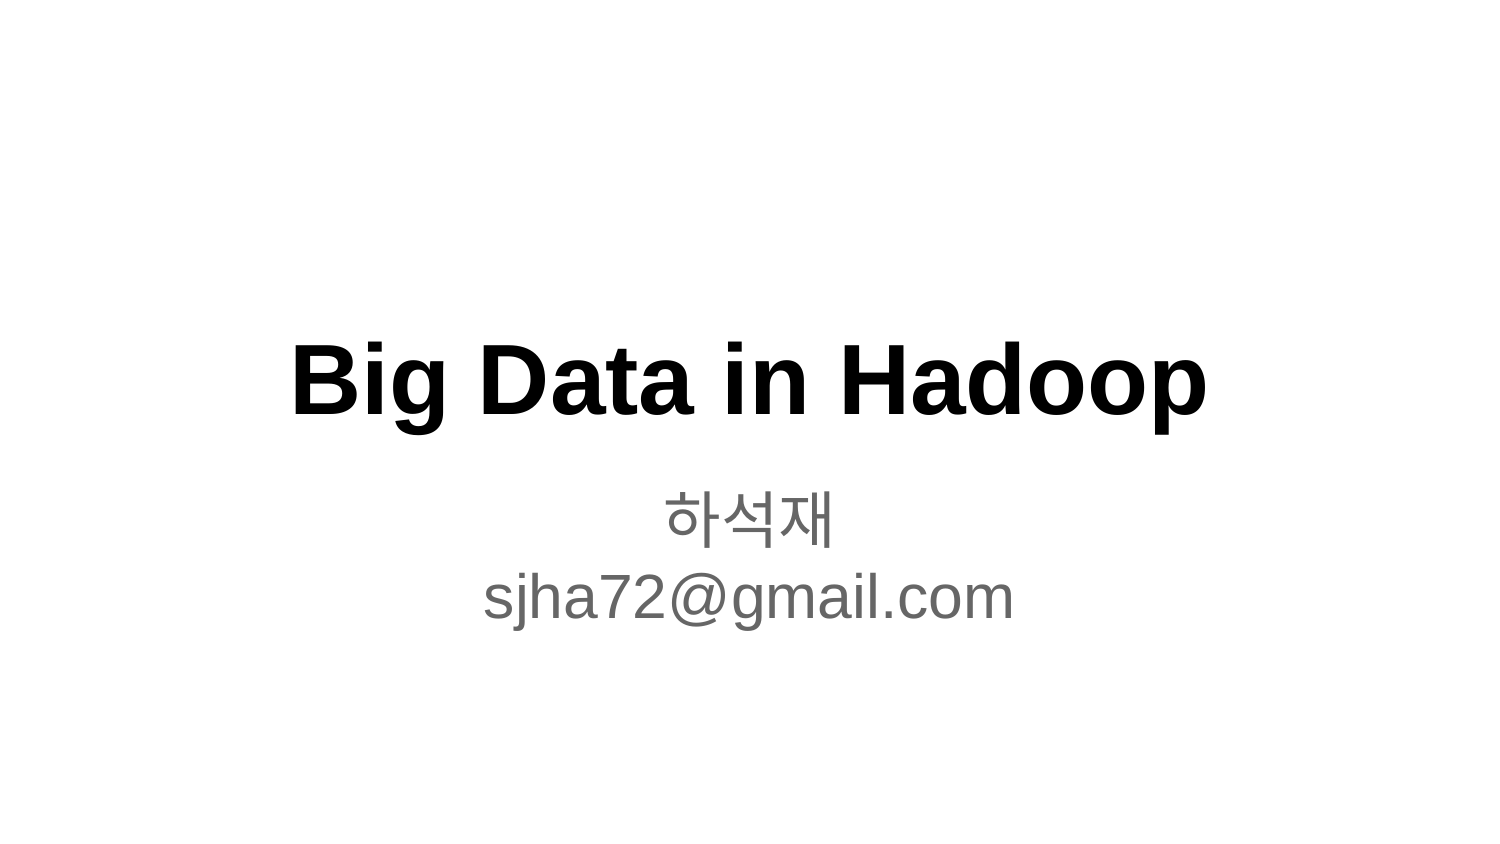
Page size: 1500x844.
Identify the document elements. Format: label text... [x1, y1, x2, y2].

subtitle 하석재 sjha72@gmail.com [112, 465, 1388, 595]
title Big Data in Hadoop [112, 259, 1388, 450]
